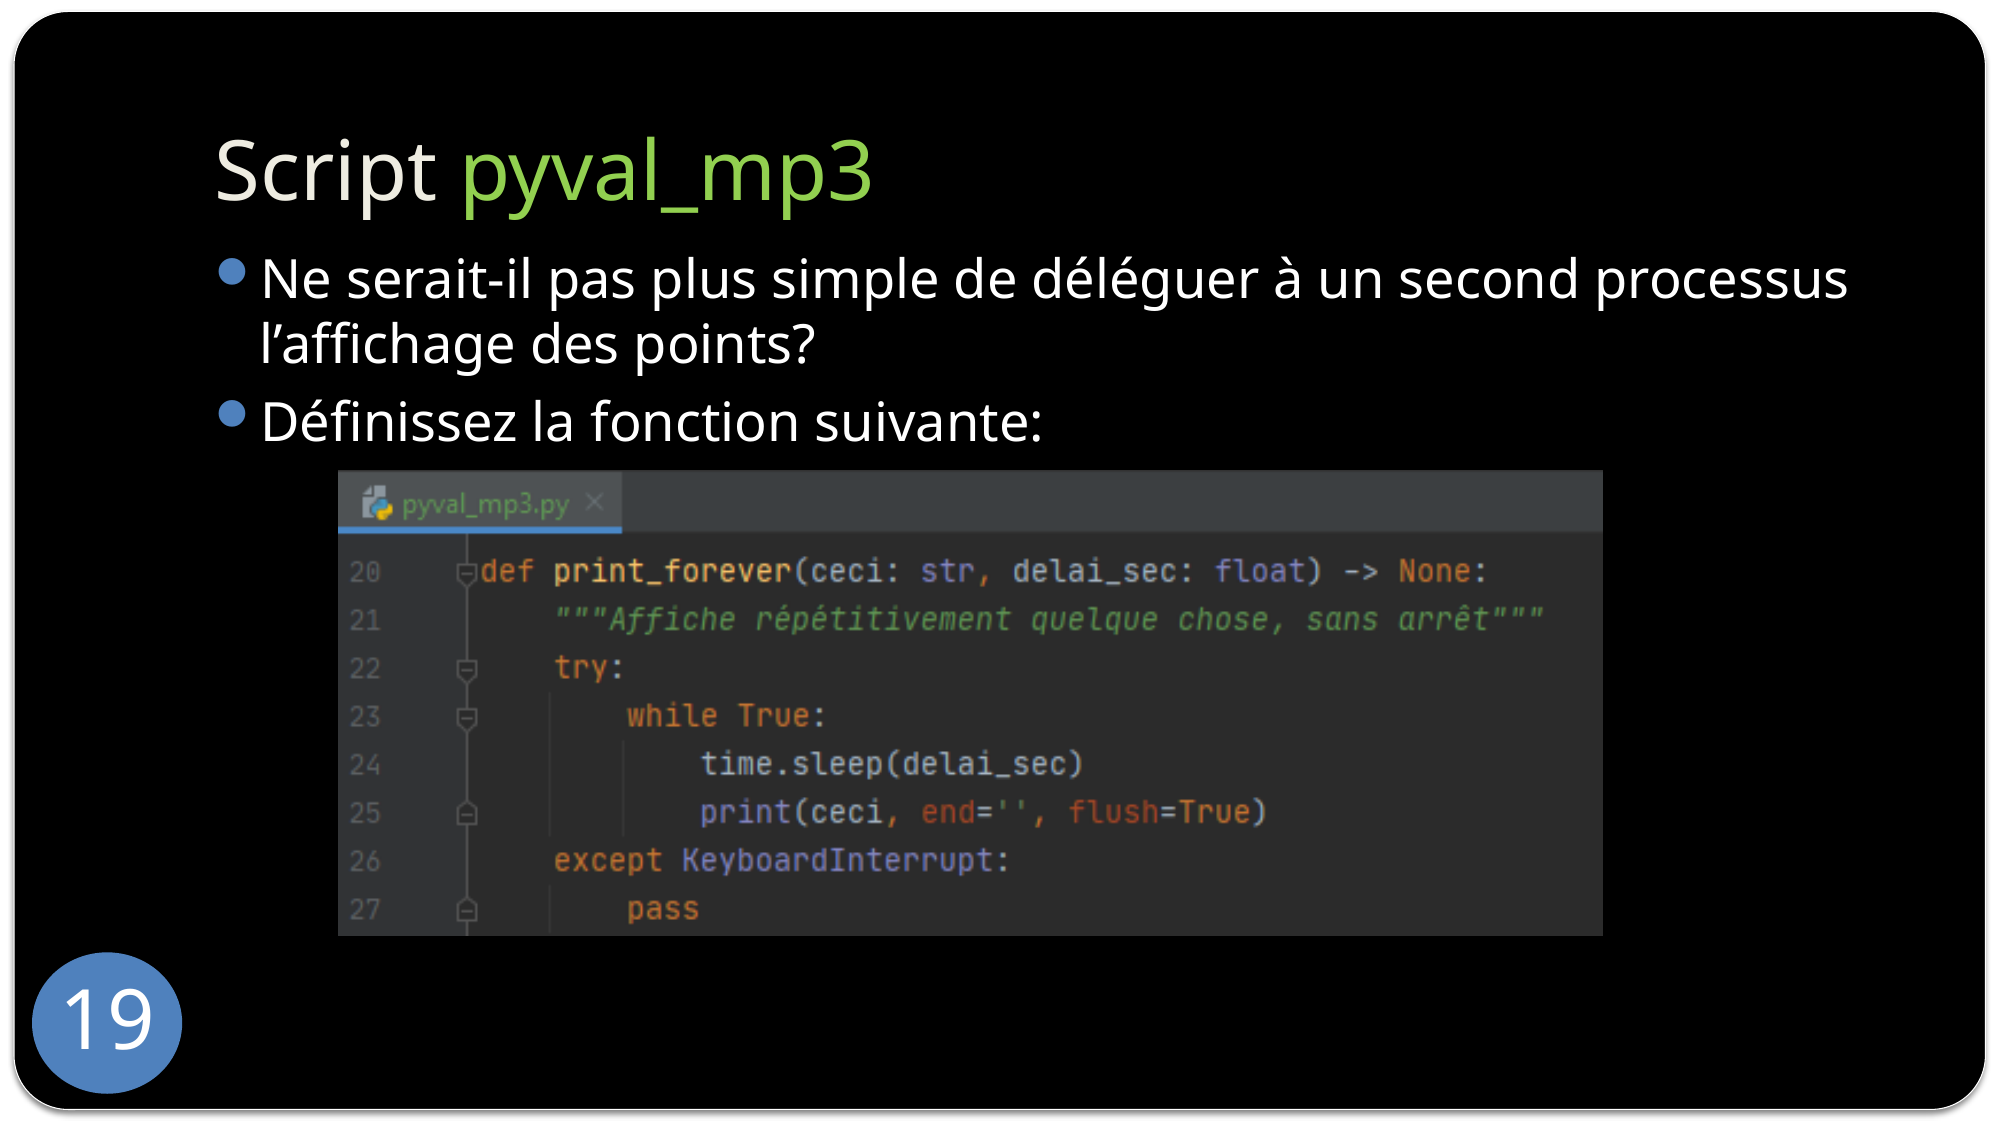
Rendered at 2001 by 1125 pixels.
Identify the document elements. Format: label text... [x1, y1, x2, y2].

slide_number 19 [32, 952, 183, 1094]
picture [338, 470, 1603, 937]
title Script pyval_mp3 [200, 45, 1900, 233]
list Ne serait-il pas plus simple de déléguer à un second processus l’affichage des points? Définissez la fonction suivante: [200, 237, 1922, 480]
